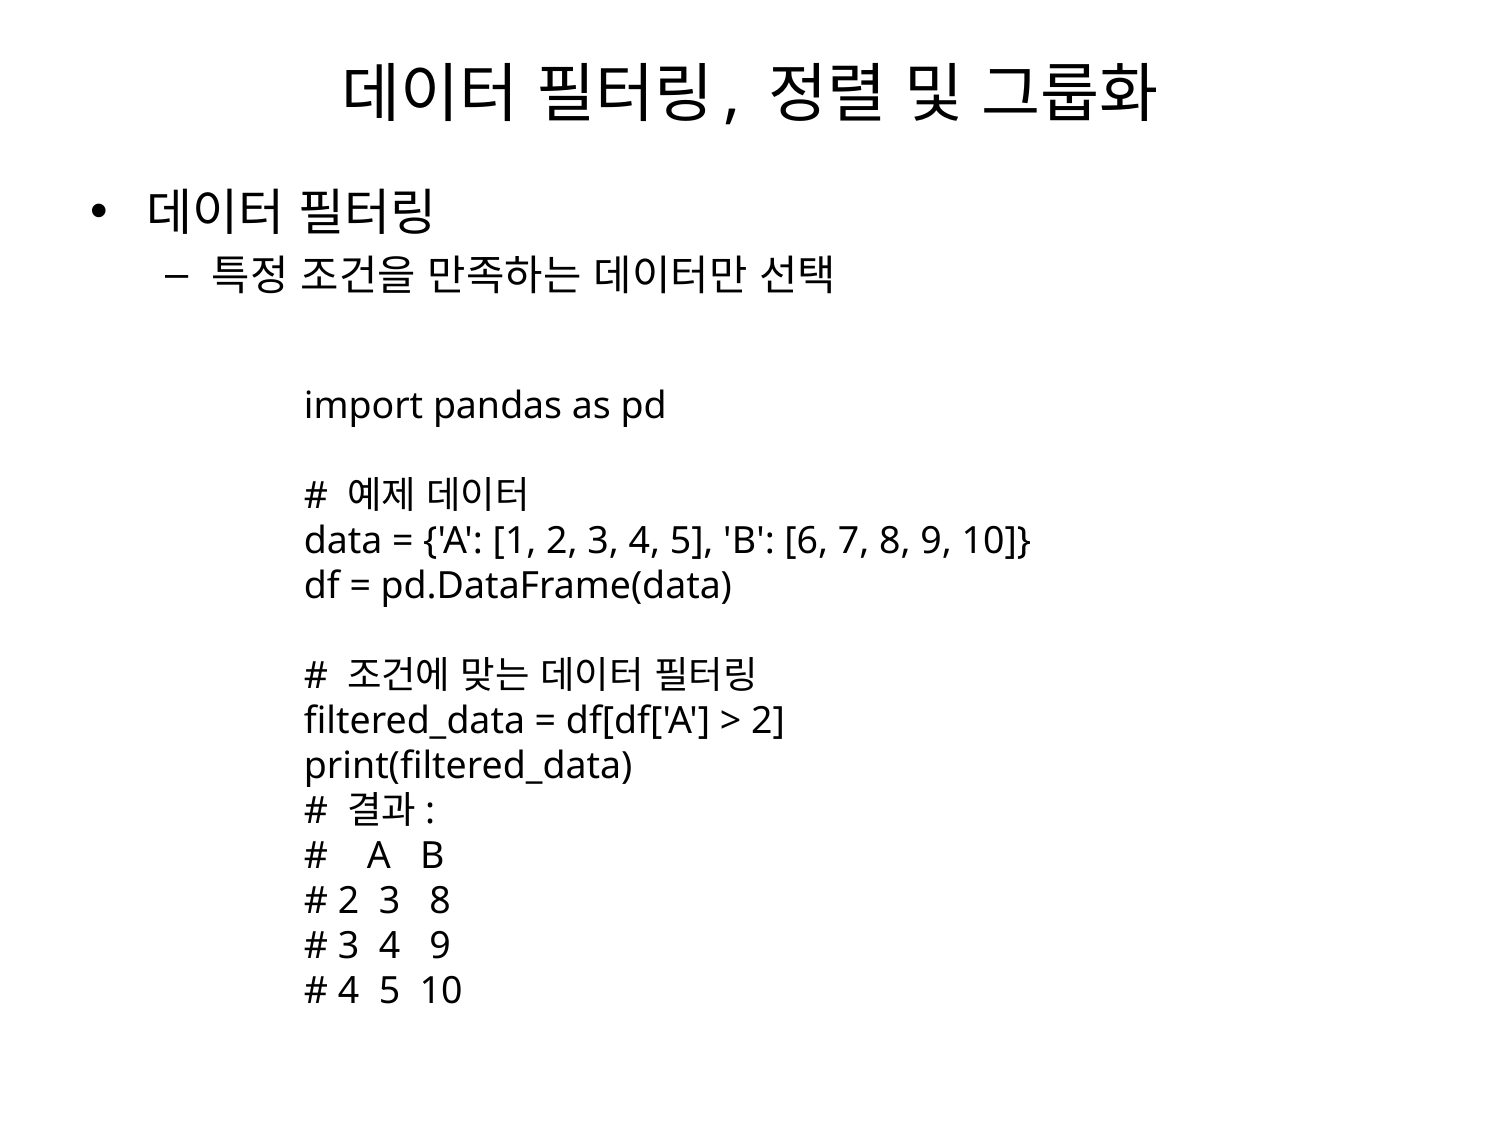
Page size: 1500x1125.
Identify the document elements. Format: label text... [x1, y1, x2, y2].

title 데이터 필터링, 정렬 및 그룹화 [75, 45, 1425, 138]
text_box import pandas as pd # 예제 데이터 data = {'A': [1, 2, 3, 4, 5], 'B': [6, 7, 8, 9, 10]} df = pd.DataFrame(data) # 조건에 맞는 데이터 필터링 filtered_data = df[df['A'] > 2] print(filtered_data) # 결과: # A B # 2 3 8 # 3 4 9 # 4 5 10 [289, 373, 1270, 1019]
list 데이터 필터링 특정 조건을 만족하는 데이터만 선택 [75, 172, 1425, 1005]
